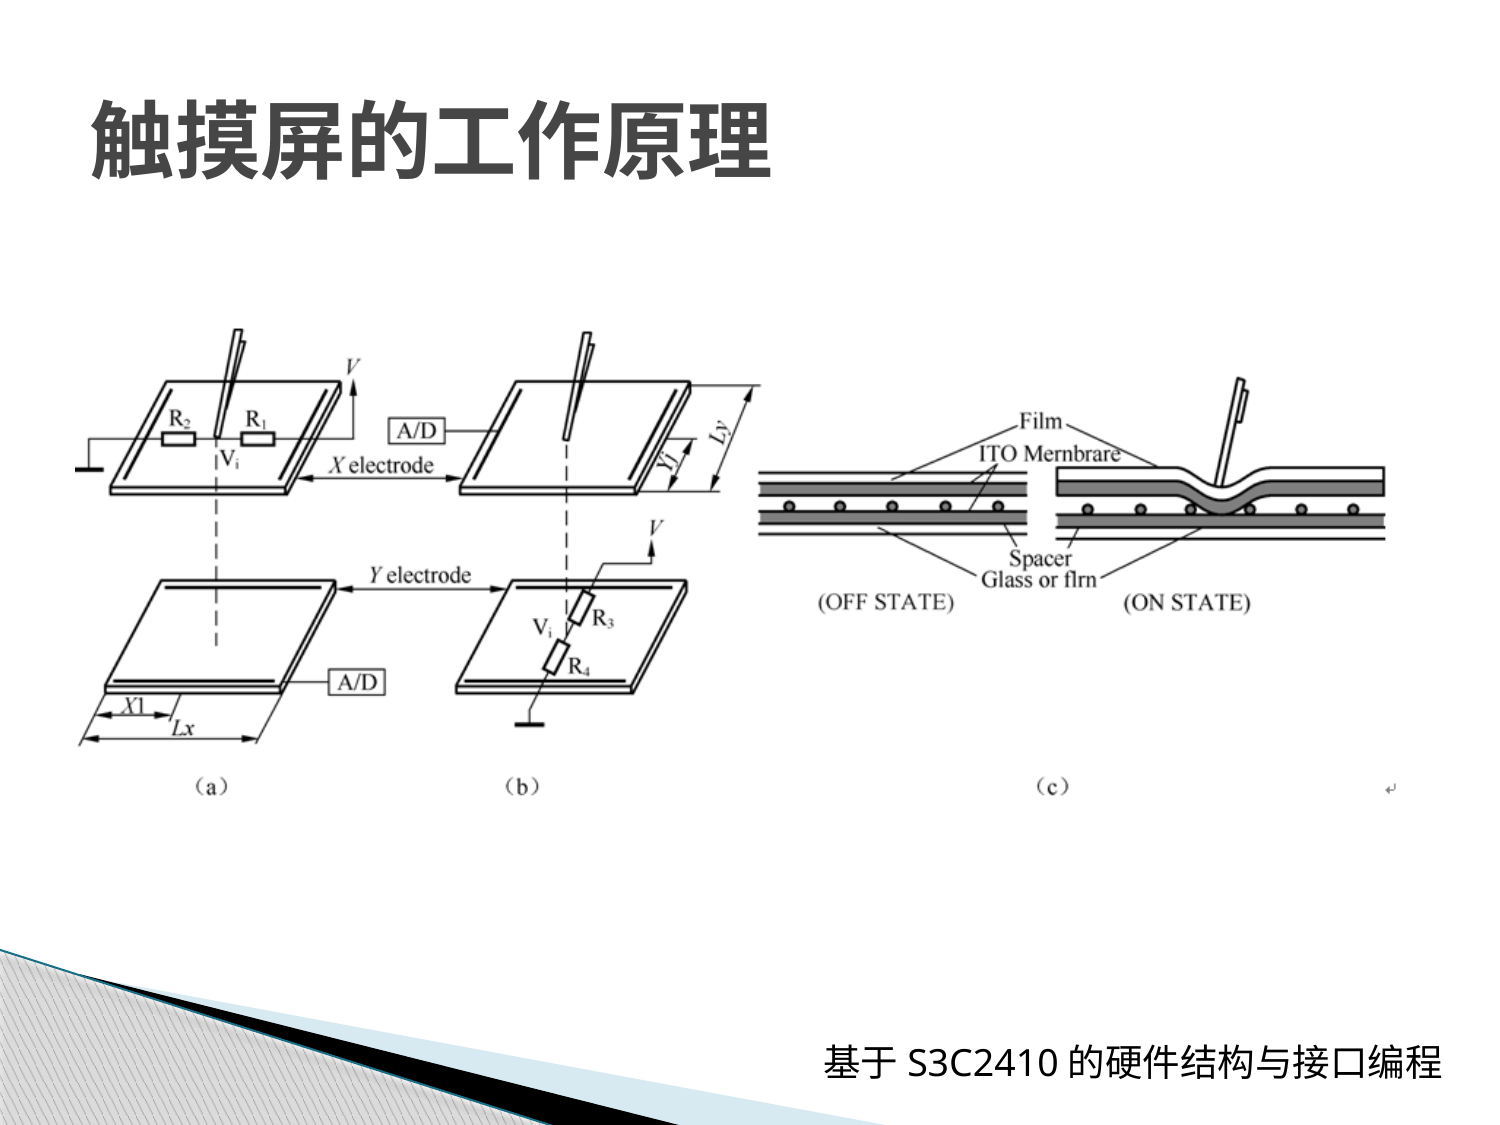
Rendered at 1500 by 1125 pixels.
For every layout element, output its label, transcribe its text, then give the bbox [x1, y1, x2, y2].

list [74, 304, 1426, 833]
text_box 基于S3C2410的硬件结构与接口编程 [808, 1031, 1500, 1091]
title 触摸屏的工作原理 [75, 45, 1425, 233]
